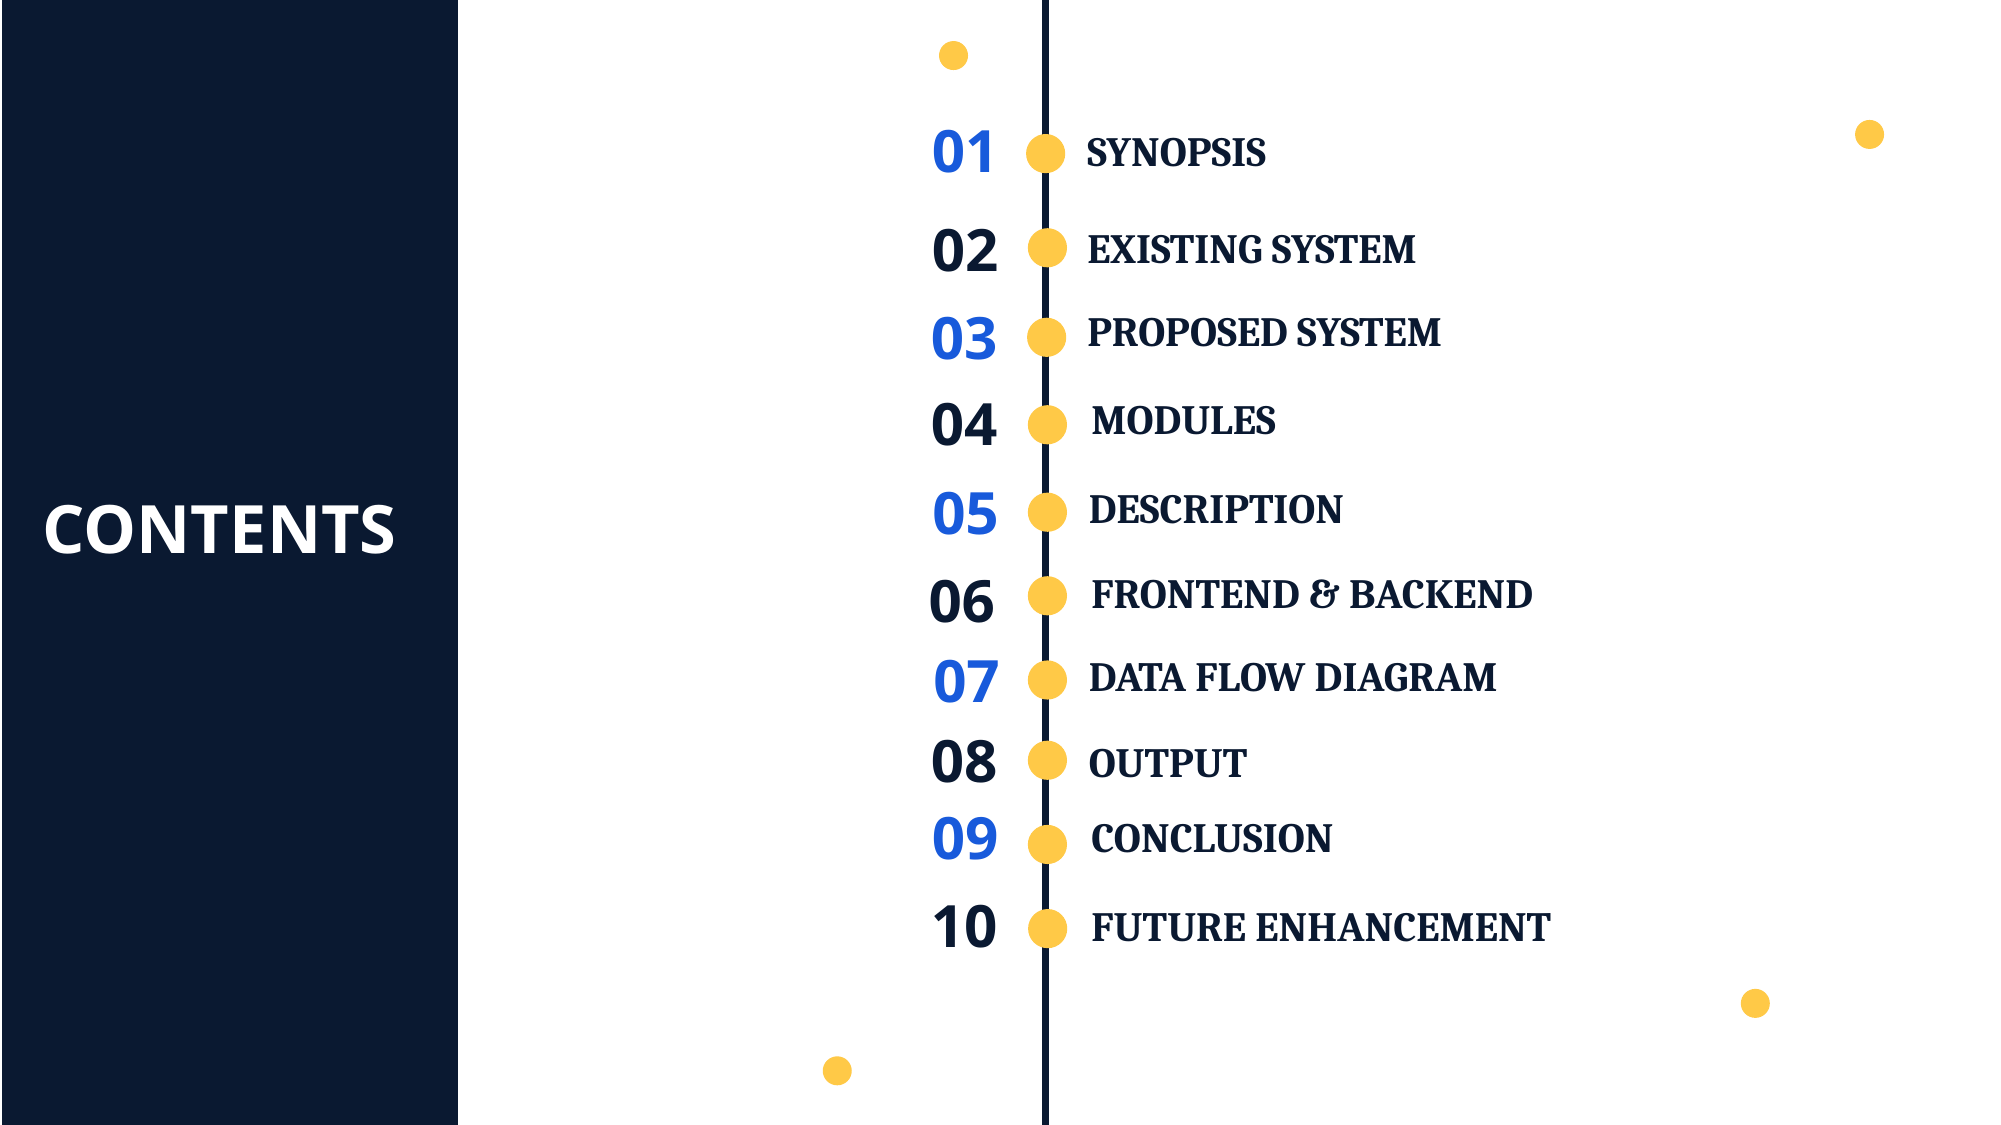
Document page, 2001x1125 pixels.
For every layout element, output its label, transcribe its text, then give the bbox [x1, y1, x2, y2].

text_box [822, 1056, 852, 1086]
text_box PROPOSED SYSTEM [1072, 297, 1593, 363]
text_box [939, 41, 969, 71]
text_box [1855, 119, 1885, 149]
text_box 05 [912, 468, 1019, 554]
text_box 06 [909, 557, 1015, 642]
text_box [1027, 228, 1068, 268]
text_box FRONTEND & BACKEND [1076, 559, 1597, 625]
text_box MODULES [1076, 385, 1597, 450]
text_box EXISTING SYSTEM [1072, 214, 1593, 280]
text_box [1028, 909, 1068, 949]
text_box 04 [911, 379, 1017, 465]
text_box [1027, 405, 1068, 445]
text_box 07 [913, 636, 1020, 722]
text_box [1740, 988, 1770, 1018]
text_box OUTPUT [1074, 728, 1595, 793]
text_box [1027, 740, 1068, 780]
text_box 03 [911, 294, 1017, 379]
text_box 10 [911, 882, 1017, 967]
text_box CONCLUSION [1076, 803, 1597, 869]
text_box [1027, 660, 1068, 700]
text_box [1027, 317, 1067, 357]
text_box SYNOPSIS [1072, 117, 1593, 182]
text_box [1027, 492, 1068, 532]
text_box 09 [912, 793, 1018, 879]
text_box 02 [912, 205, 1018, 291]
text_box DESCRIPTION [1074, 474, 1595, 540]
text_box DATA FLOW DIAGRAM [1074, 642, 1595, 708]
text_box [1, 0, 458, 1125]
text_box [1027, 824, 1068, 865]
text_box [1027, 576, 1068, 616]
text_box FUTURE ENHANCEMENT [1076, 892, 1597, 957]
text_box 01 [912, 107, 1018, 192]
text_box 08 [911, 716, 1017, 802]
text_box [1026, 133, 1066, 174]
text_box CONTENTS [27, 479, 412, 574]
